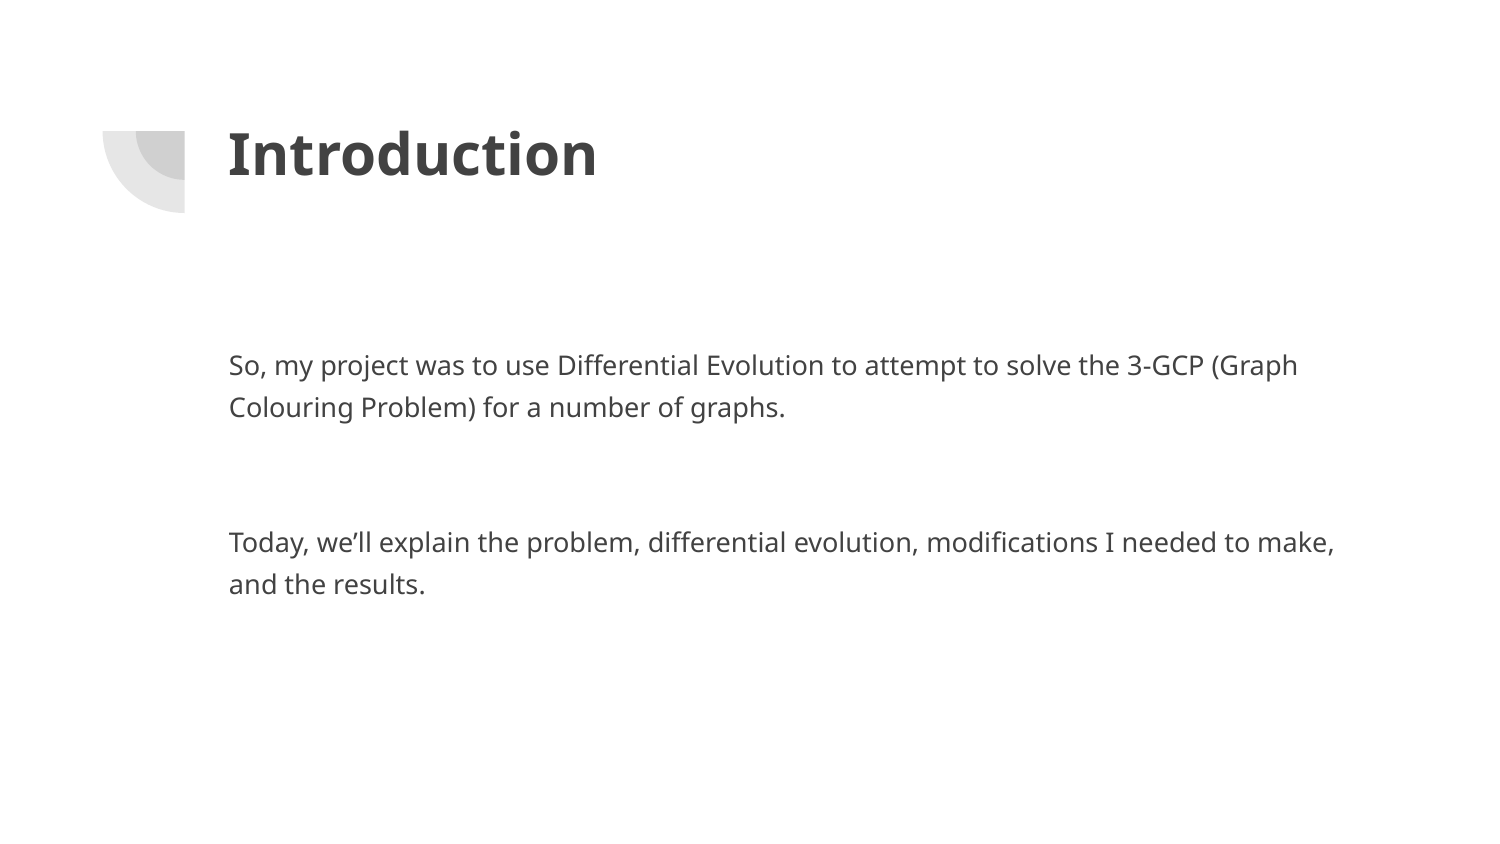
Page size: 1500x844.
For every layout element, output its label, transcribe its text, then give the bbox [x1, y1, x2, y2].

title Introduction [213, 98, 1368, 263]
list So, my project was to use Differential Evolution to attempt to solve the 3-GCP (Graph Colouring Problem) for a number of graphs. Today, we’ll explain the problem, differential evolution, modifications I needed to make, and the results. [213, 326, 1368, 744]
